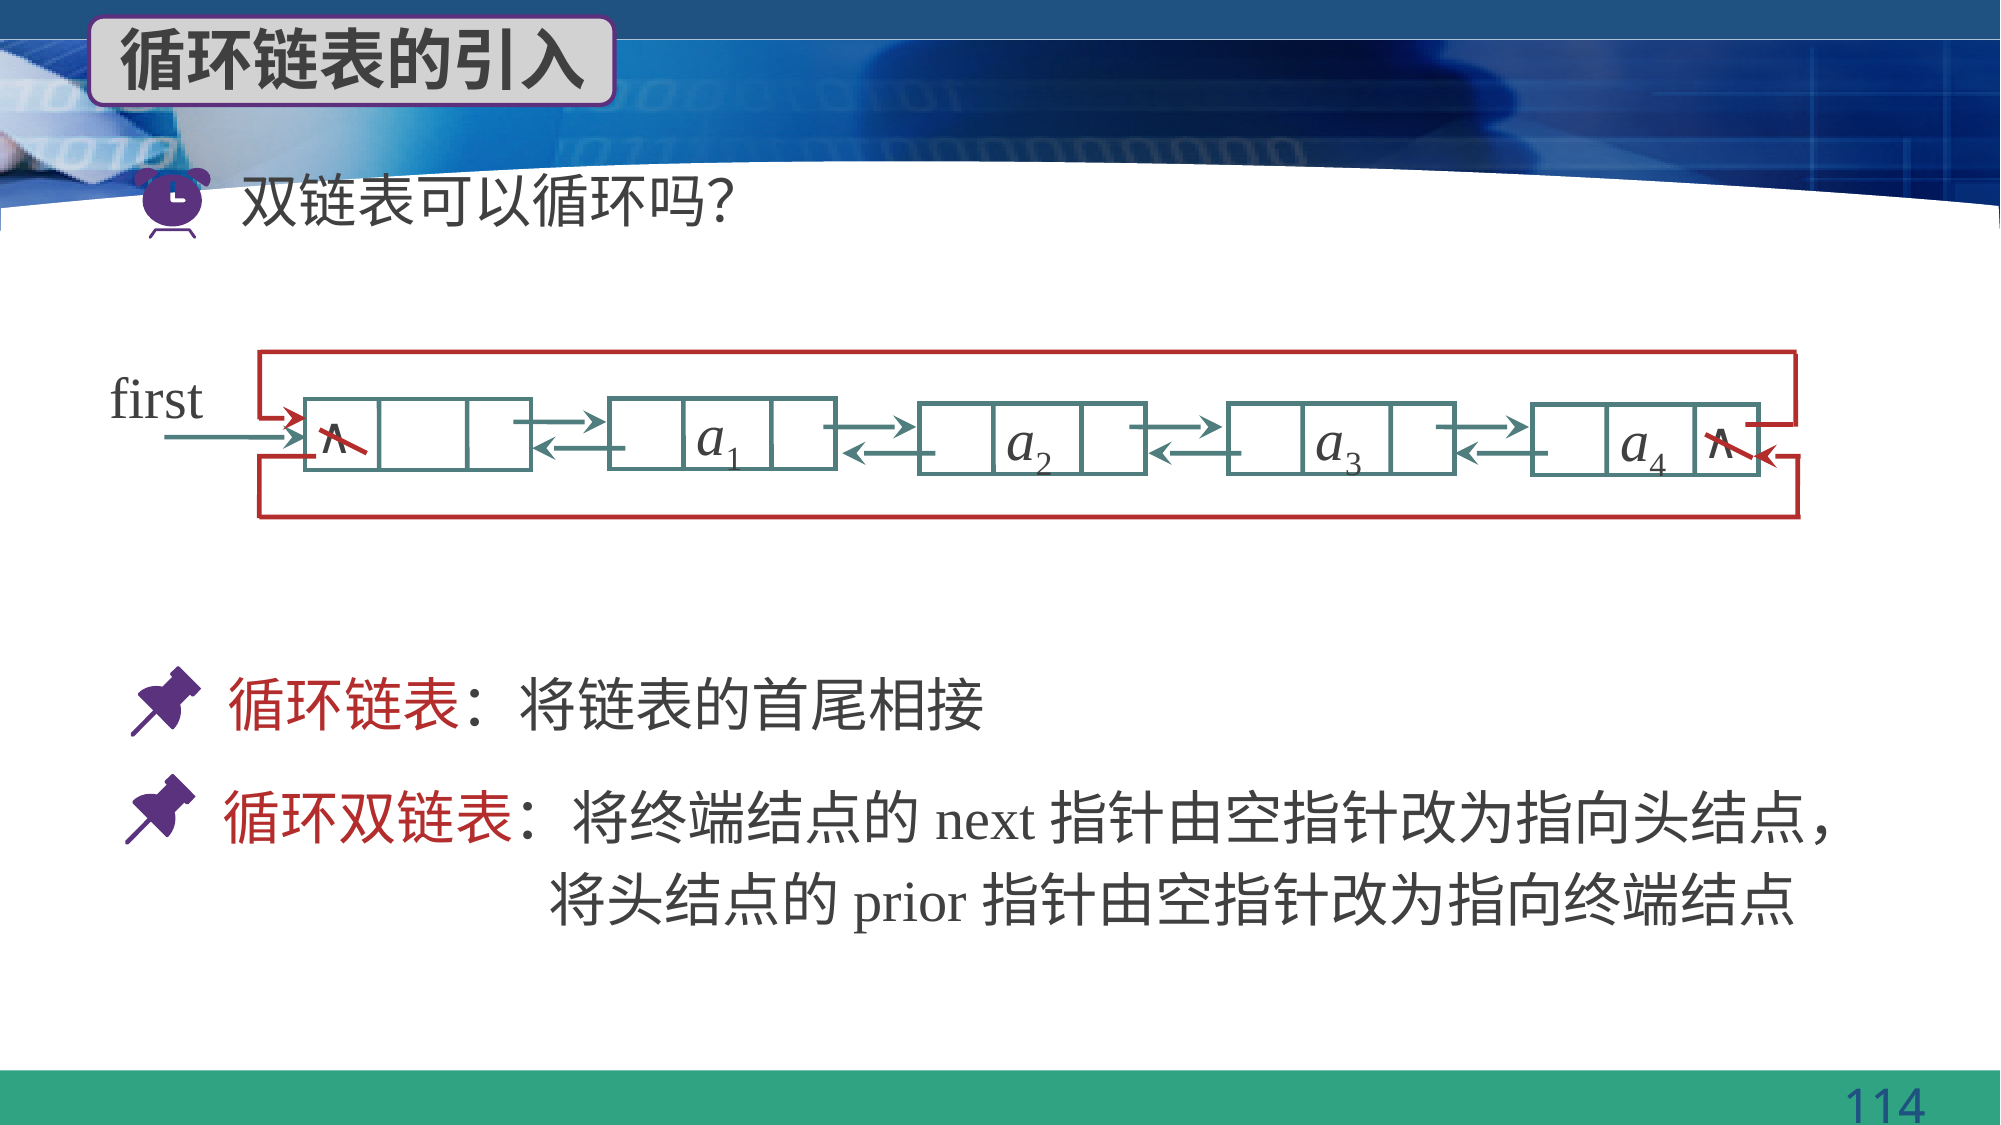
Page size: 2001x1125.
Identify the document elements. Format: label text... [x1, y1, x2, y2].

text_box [124, 773, 1901, 943]
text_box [258, 349, 1797, 428]
text_box [613, 20, 617, 101]
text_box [94, 352, 255, 477]
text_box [256, 429, 1801, 519]
picture [0, 40, 2000, 213]
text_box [129, 660, 1898, 747]
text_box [134, 156, 1898, 244]
text_box [86, 14, 608, 108]
text_box 循环链表的引入 [104, 10, 613, 105]
